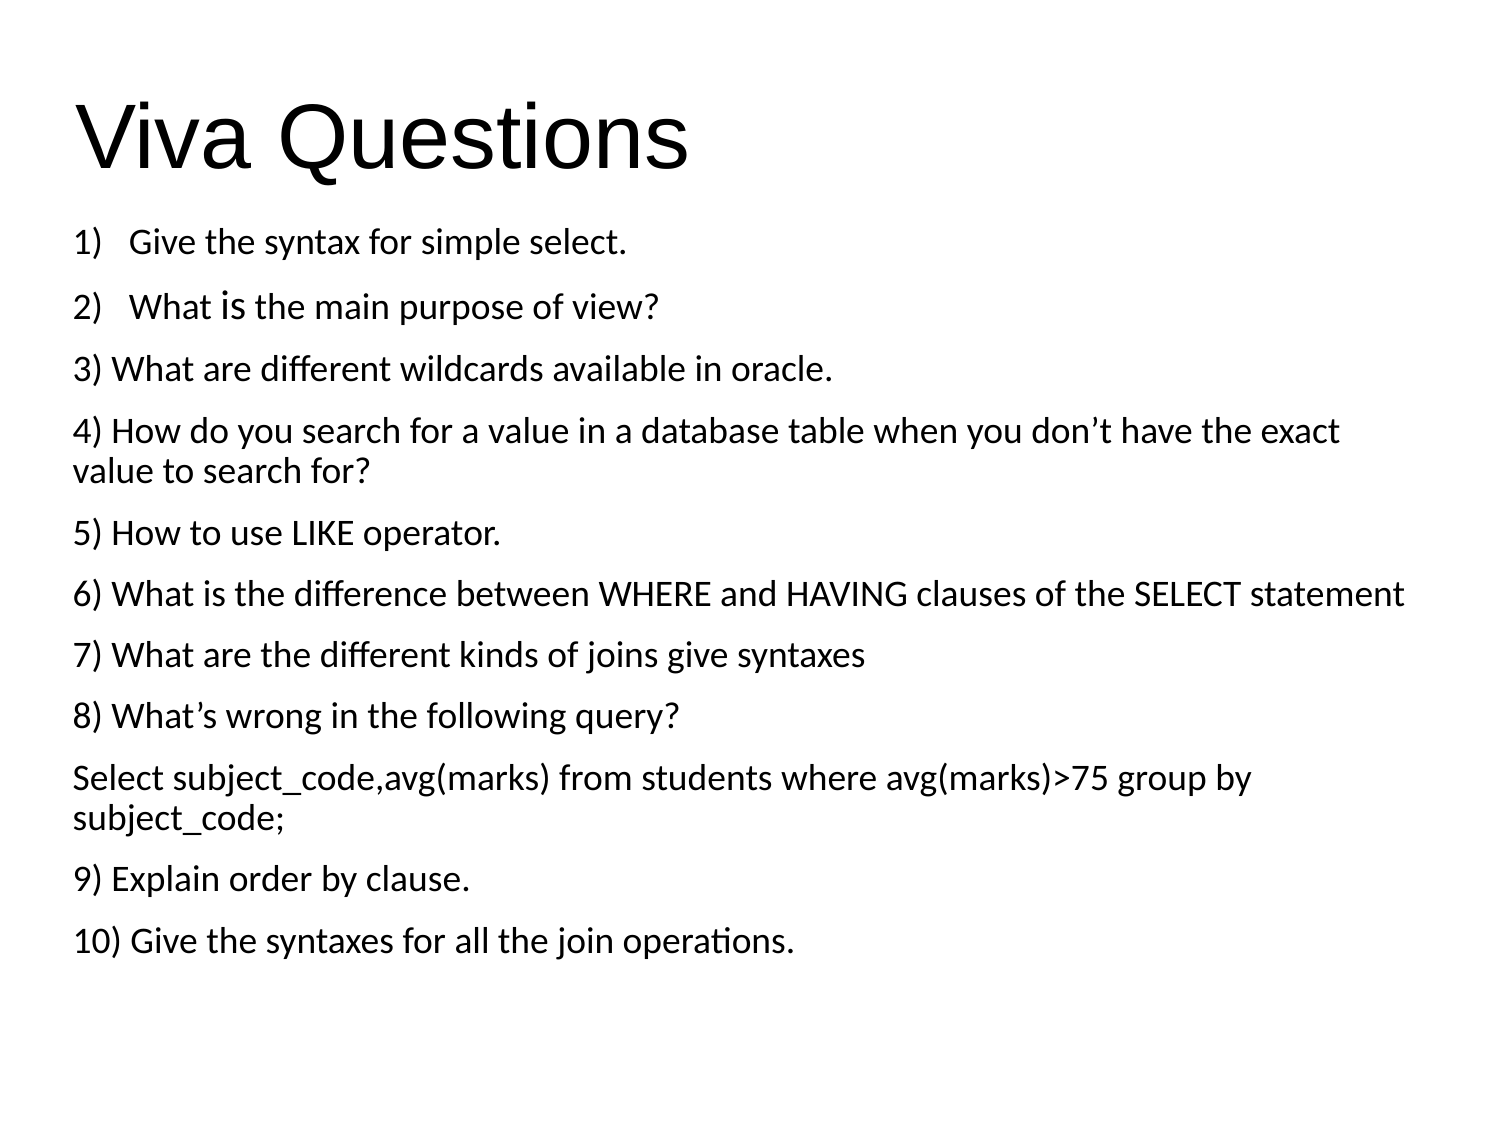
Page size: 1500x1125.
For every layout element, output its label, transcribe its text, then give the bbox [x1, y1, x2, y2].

subtitle Give the syntax for simple select. What is the main purpose of view? 3) What are different wildcards available in oracle. 4) How do you search for a value in a database table when you don’t have the exact value to search for? 5) How to use LIKE operator. 6) What is the difference between WHERE and HAVING clauses of the SELECT statement 7) What are the different kinds of joins give syntaxes 8) What’s wrong in the following query? Select subject_code,avg(marks) from students where avg(marks)>75 group by subject_code; 9) Explain order by clause. 10) Give the syntaxes for all the join operations. [72, 205, 1423, 979]
title Viva Questions [75, 45, 1425, 233]
